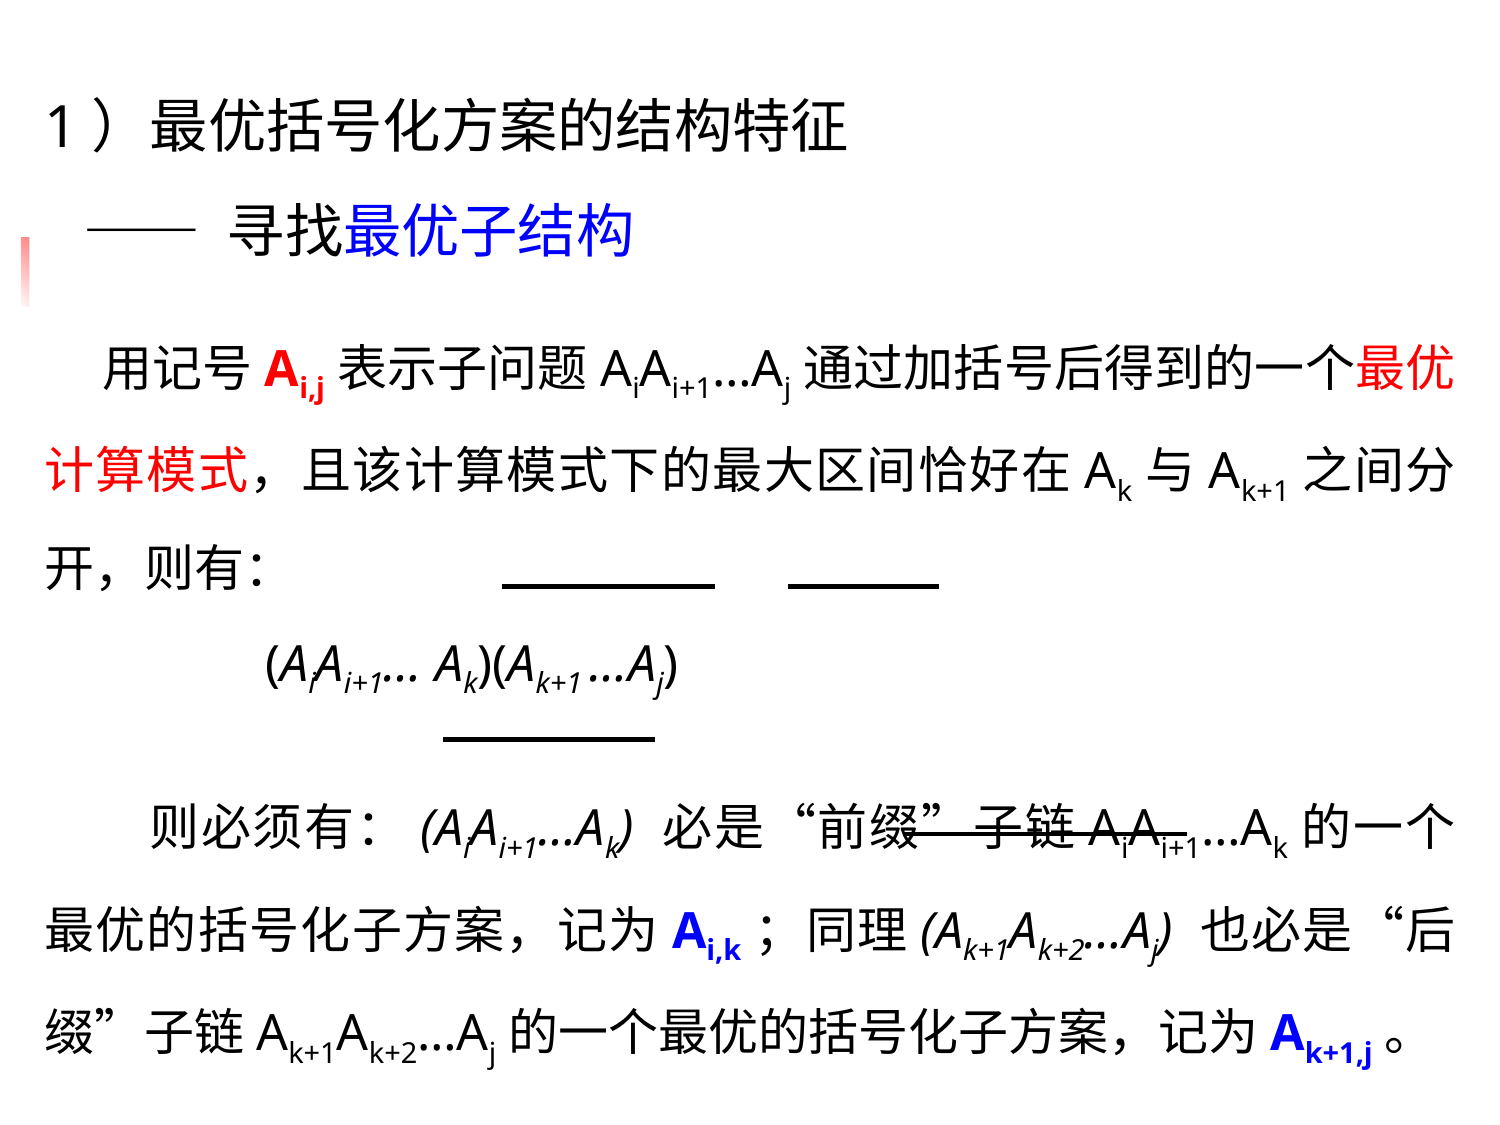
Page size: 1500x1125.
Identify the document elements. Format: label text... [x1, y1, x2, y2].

list 1）最优括号化方案的结构特征 —— 寻找最优子结构 用记号Ai,j表示子问题AiAi+1…Aj通过加括号后得到的一个最优计算模式，且该计算模式下的最大区间恰好在Ak与Ak+1之间分开，则有： (AiAi+1… Ak)(Ak+1 …Aj) 则必须有：(AiAi+1…Ak) 必是“前缀”子链AiAi+1…Ak的一个最优的括号化子方案，记为Ai,k；同理(Ak+1Ak+2…Aj) 也必是“后缀”子链Ak+1Ak+2…Aj的一个最优的括号化子方案，记为Ak+1,j。 [29, 47, 1471, 1035]
